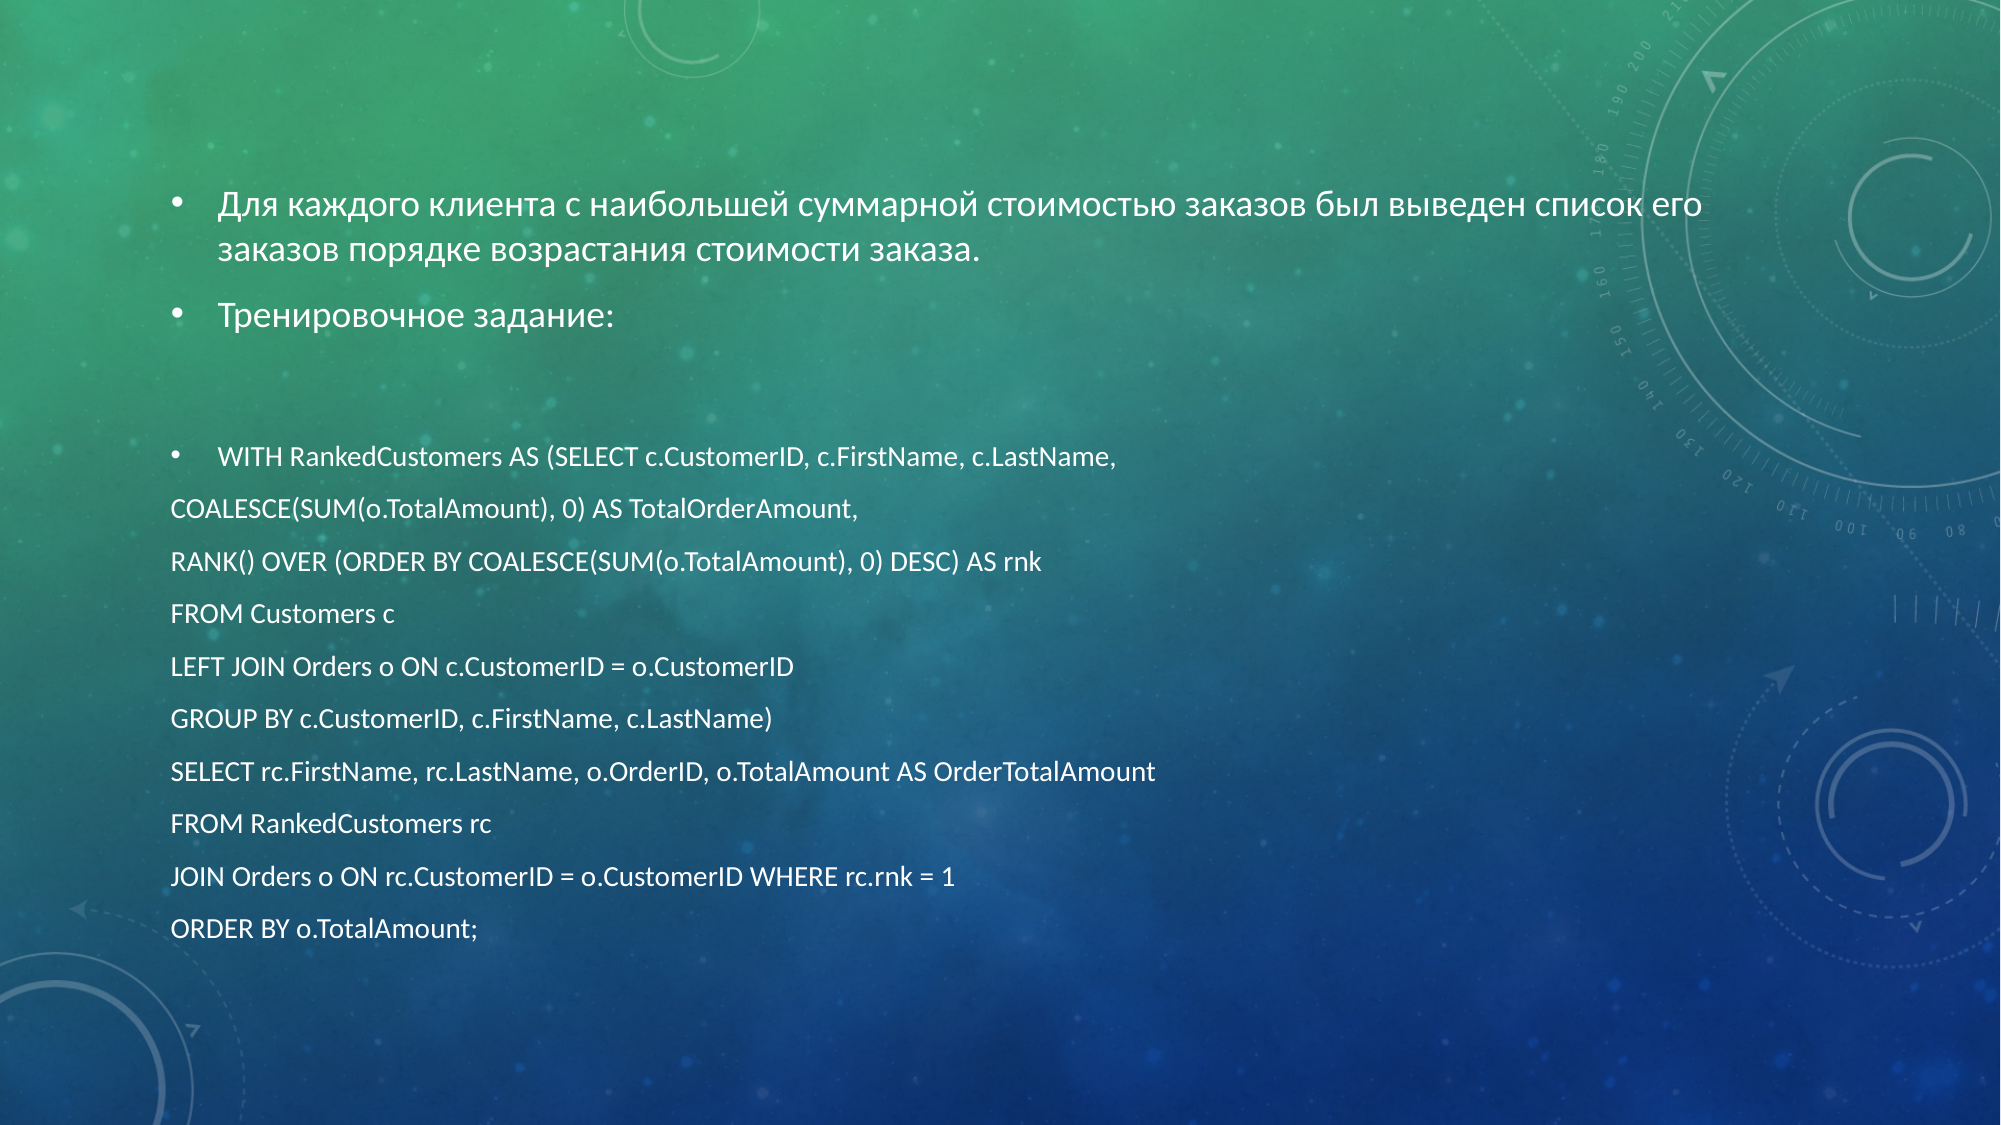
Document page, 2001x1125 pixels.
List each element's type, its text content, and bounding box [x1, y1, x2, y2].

list Для каждого клиента с наибольшей суммарной стоимостью заказов был выведен список его заказов порядке возрастания стоимости заказа. Тренировочное задание: [155, 23, 1801, 490]
text_box WITH RankedCustomers AS (SELECT c.CustomerID, c.FirstName, c.LastName, COALESCE(SUM(o.TotalAmount), 0) AS TotalOrderAmount, RANK() OVER (ORDER BY COALESCE(SUM(o.TotalAmount), 0) DESC) AS rnk FROM Customers c LEFT JOIN Orders o ON c.CustomerID = o.CustomerID GROUP BY c.CustomerID, c.FirstName, c.LastName) SELECT rc.FirstName, rc.LastName, o.OrderID, o.TotalAmount AS OrderTotalAmount FROM RankedCustomers rc JOIN Orders o ON rc.CustomerID = o.CustomerID WHERE rc.rnk = 1 ORDER BY o.TotalAmount; [155, 412, 1704, 952]
picture [0, 0, 2001, 1125]
